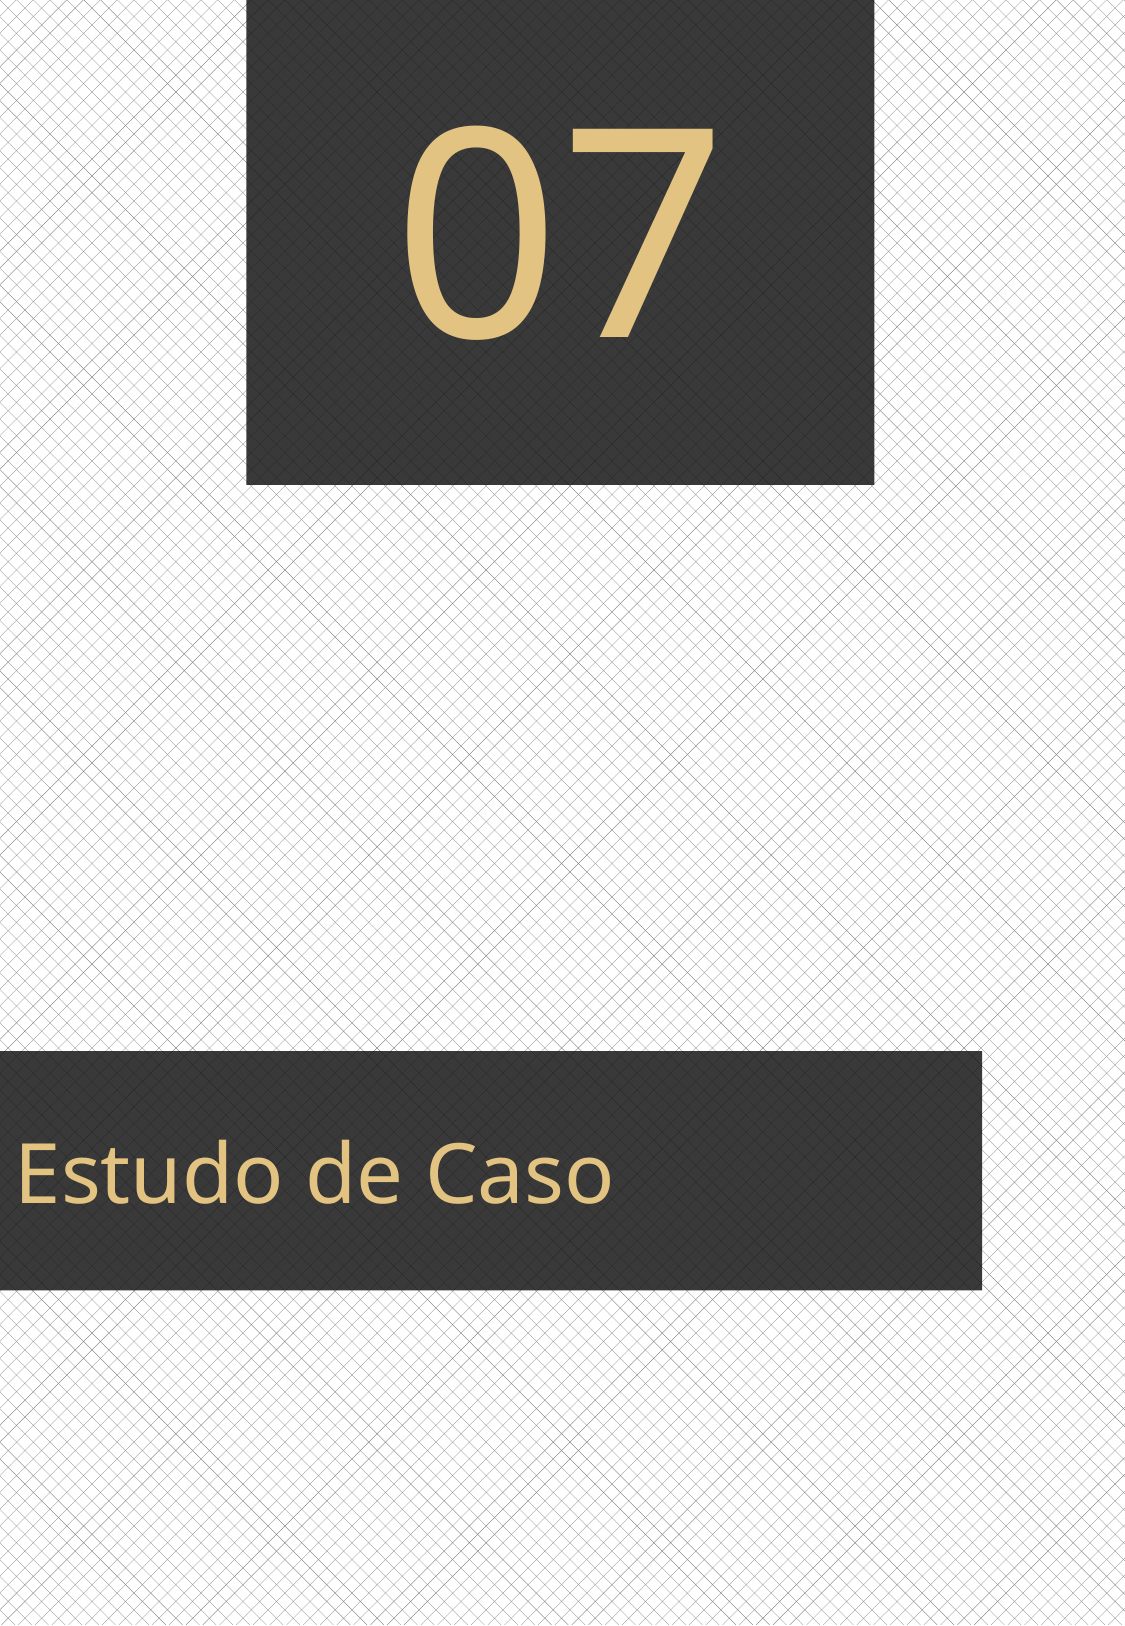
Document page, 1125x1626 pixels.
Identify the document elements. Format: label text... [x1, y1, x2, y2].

text_box [0, 1050, 983, 1112]
title 07 [372, 85, 749, 400]
text_box [0, 1228, 983, 1291]
text_box Estudo de Caso [0, 1112, 996, 1228]
text_box [245, 0, 875, 486]
